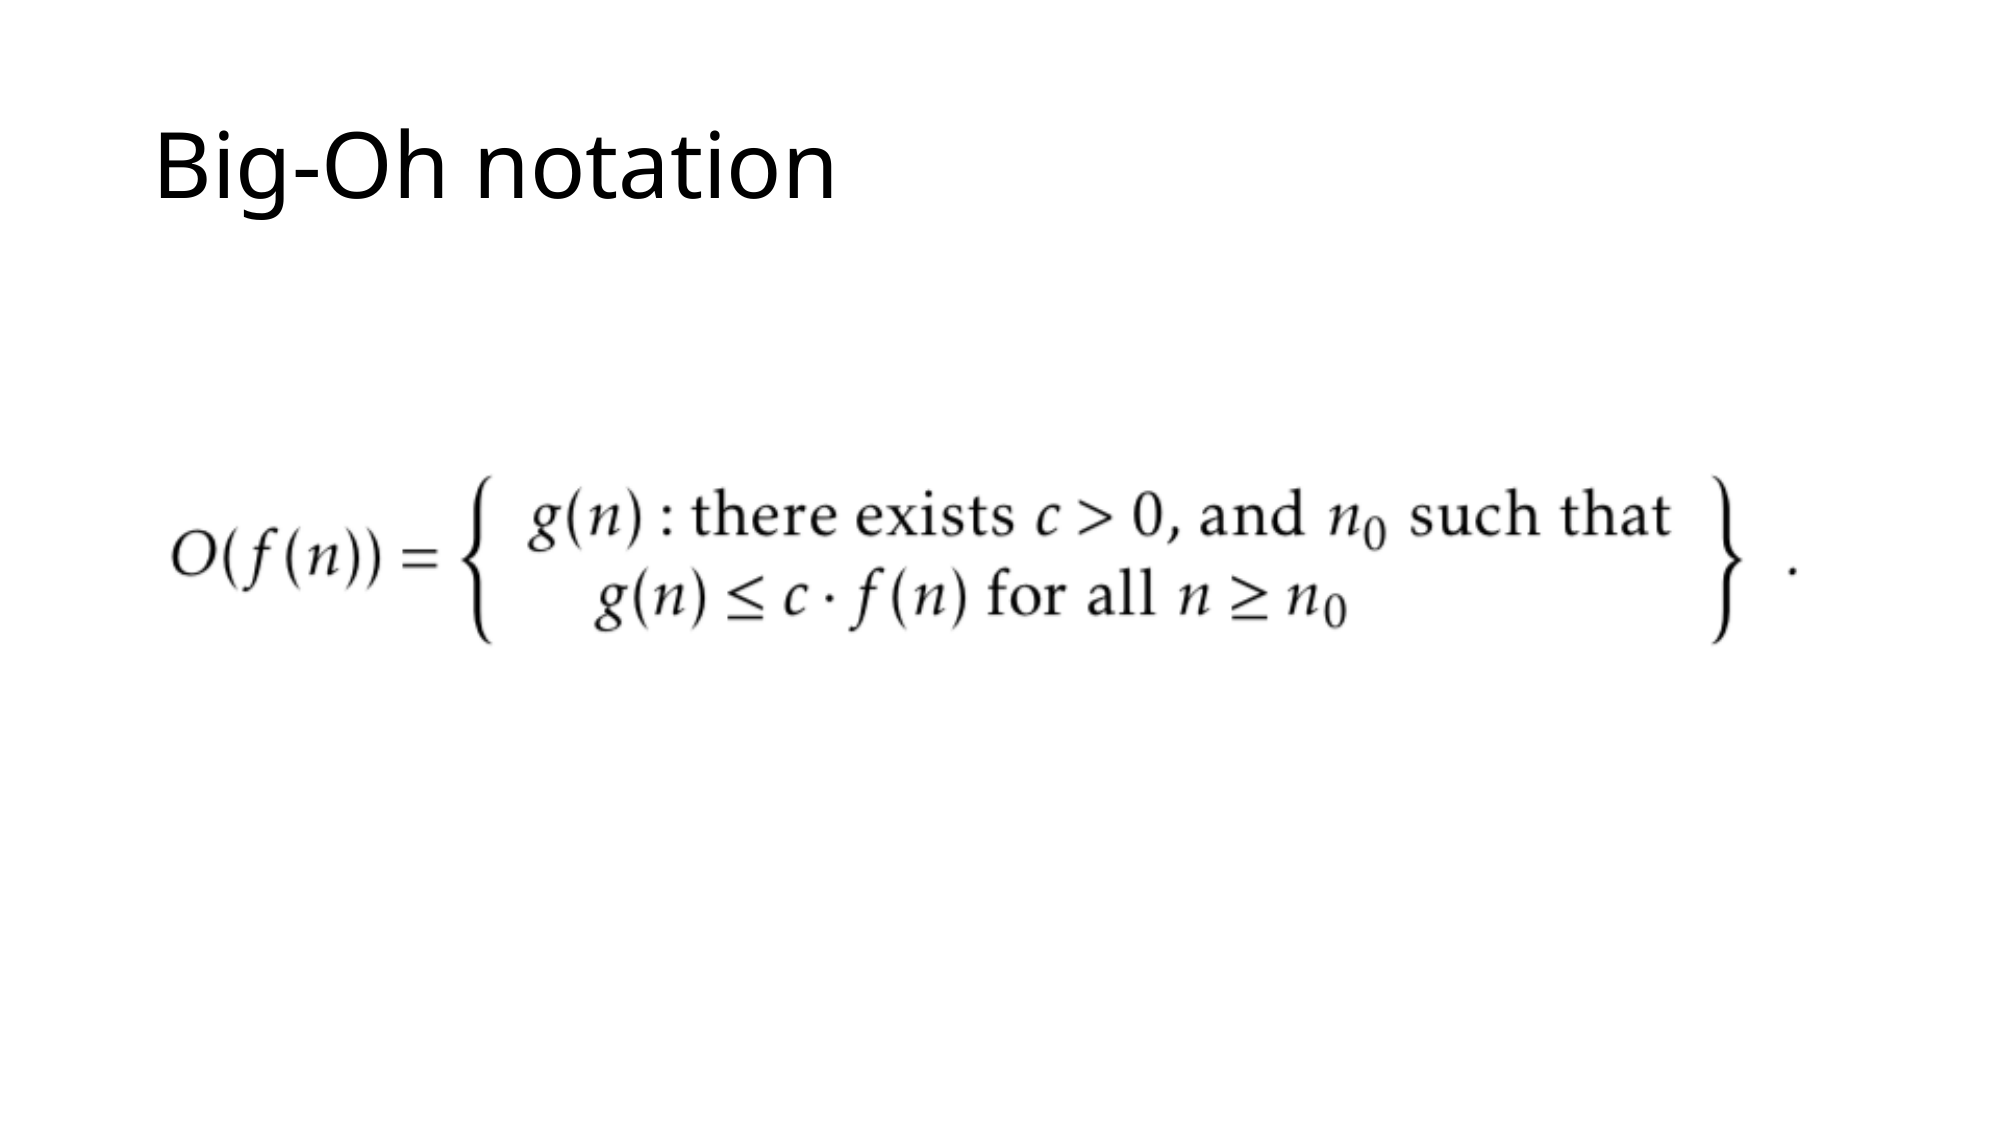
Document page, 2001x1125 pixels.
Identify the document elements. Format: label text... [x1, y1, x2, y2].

picture [3, 443, 1997, 682]
title Big-Oh notation [137, 59, 1863, 278]
